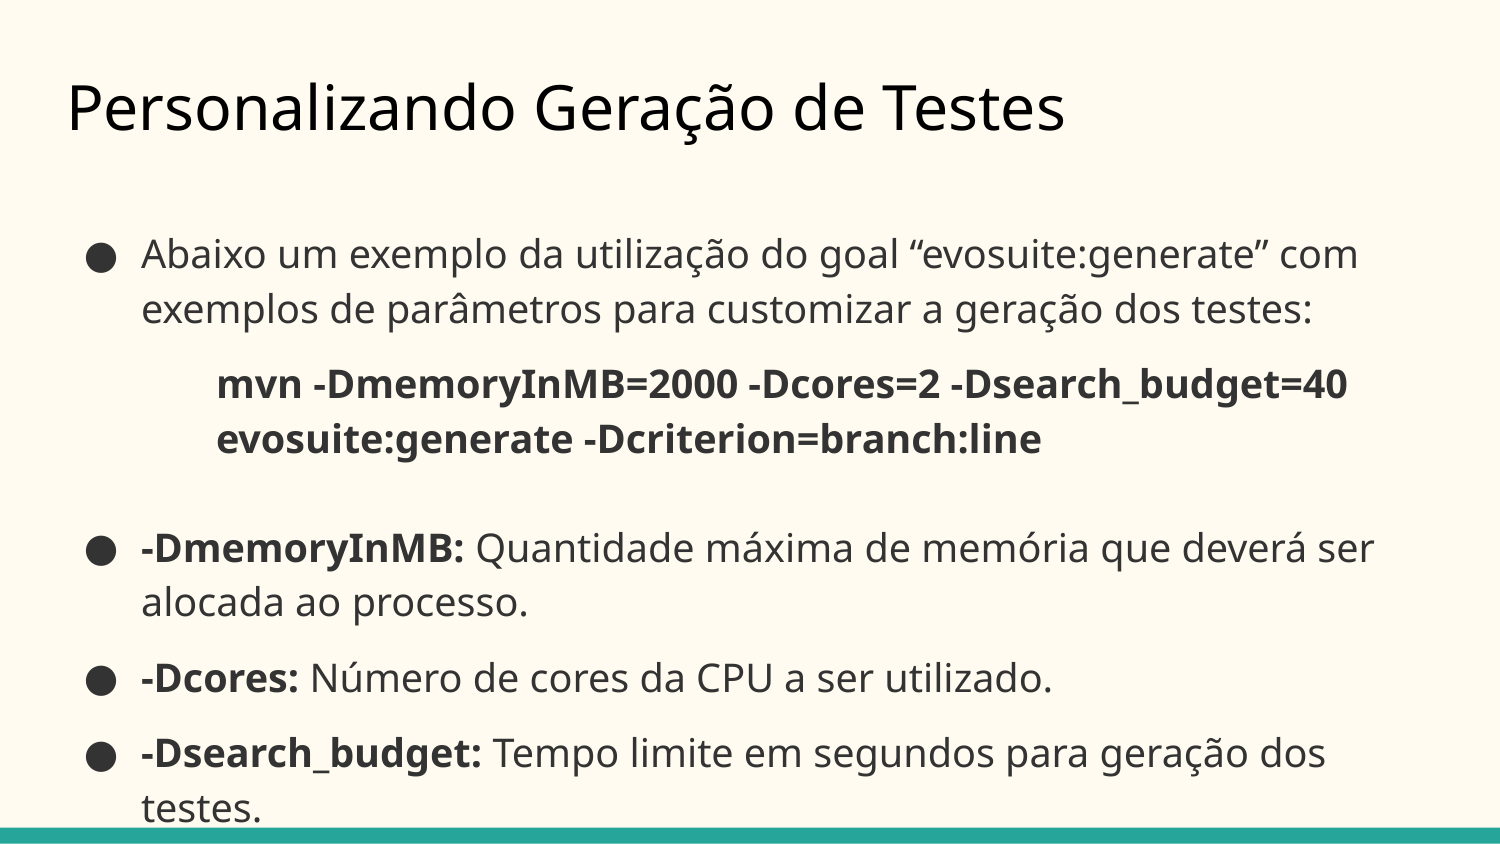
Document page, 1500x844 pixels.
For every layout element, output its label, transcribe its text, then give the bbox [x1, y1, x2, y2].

list Abaixo um exemplo da utilização do goal “evosuite:generate” com exemplos de parâmetros para customizar a geração dos testes: mvn -DmemoryInMB=2000 -Dcores=2 -Dsearch_budget=40 evosuite:generate -Dcriterion=branch:line -DmemoryInMB: Quantidade máxima de memória que deverá ser alocada ao processo. -Dcores: Número de cores da CPU a ser utilizado. -Dsearch_budget: Tempo limite em segundos para geração dos testes. [51, 207, 1414, 796]
title Personalizando Geração de Testes [51, 53, 1449, 154]
